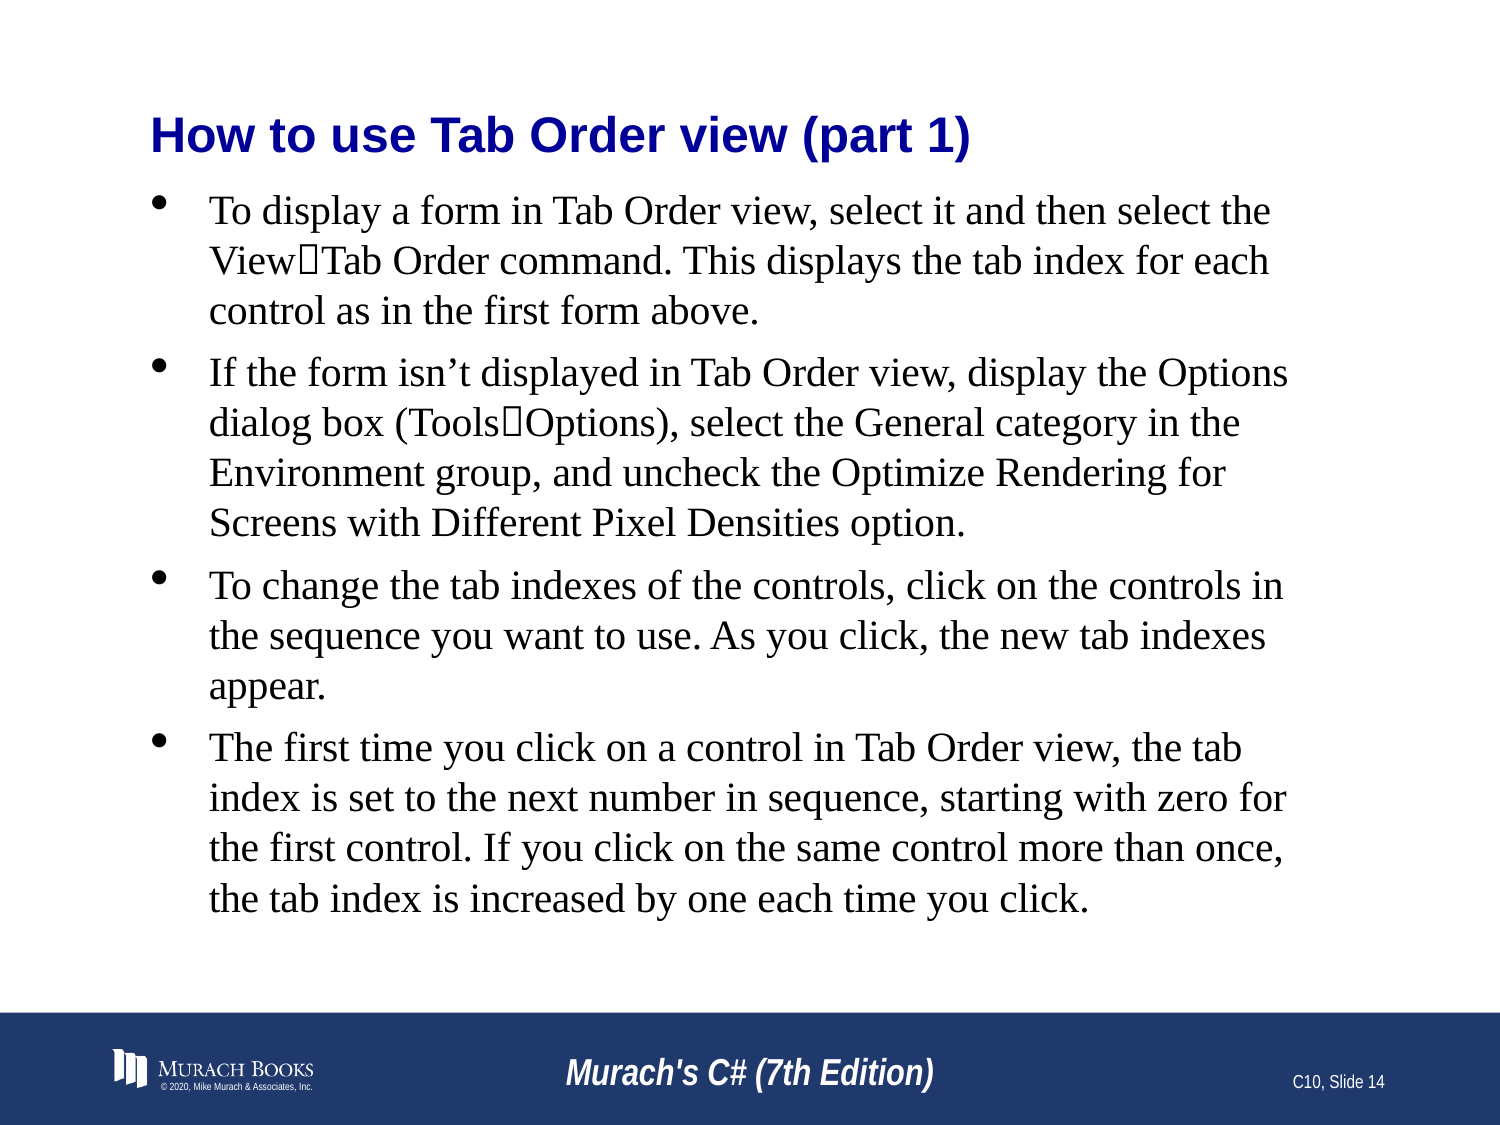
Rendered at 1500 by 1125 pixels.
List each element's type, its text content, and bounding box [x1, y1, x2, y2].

slide_number Murach's C# (7th Edition) [463, 1025, 1050, 1100]
list To display a form in Tab Order view, select it and then select the ViewTab Order command. This displays the tab index for each control as in the first form above. If the form isn’t displayed in Tab Order view, display the Options dialog box (ToolsOptions), select the General category in the Environment group, and uncheck the Optimize Rendering for Screens with Different Pixel Densities option. To change the tab indexes of the controls, click on the controls in the sequence you want to use. As you click, the new tab indexes appear. The first time you click on a control in Tab Order view, the tab index is set to the next number in sequence, starting with zero for the first control. If you click on the same control more than once, the tab index is increased by one each time you click. [137, 174, 1350, 975]
slide_number C10, Slide 14 [1087, 1025, 1400, 1100]
title How to use Tab Order view (part 1) [150, 102, 1350, 164]
footer © 2020, Mike Murach & Associates, Inc. [12, 1025, 463, 1100]
